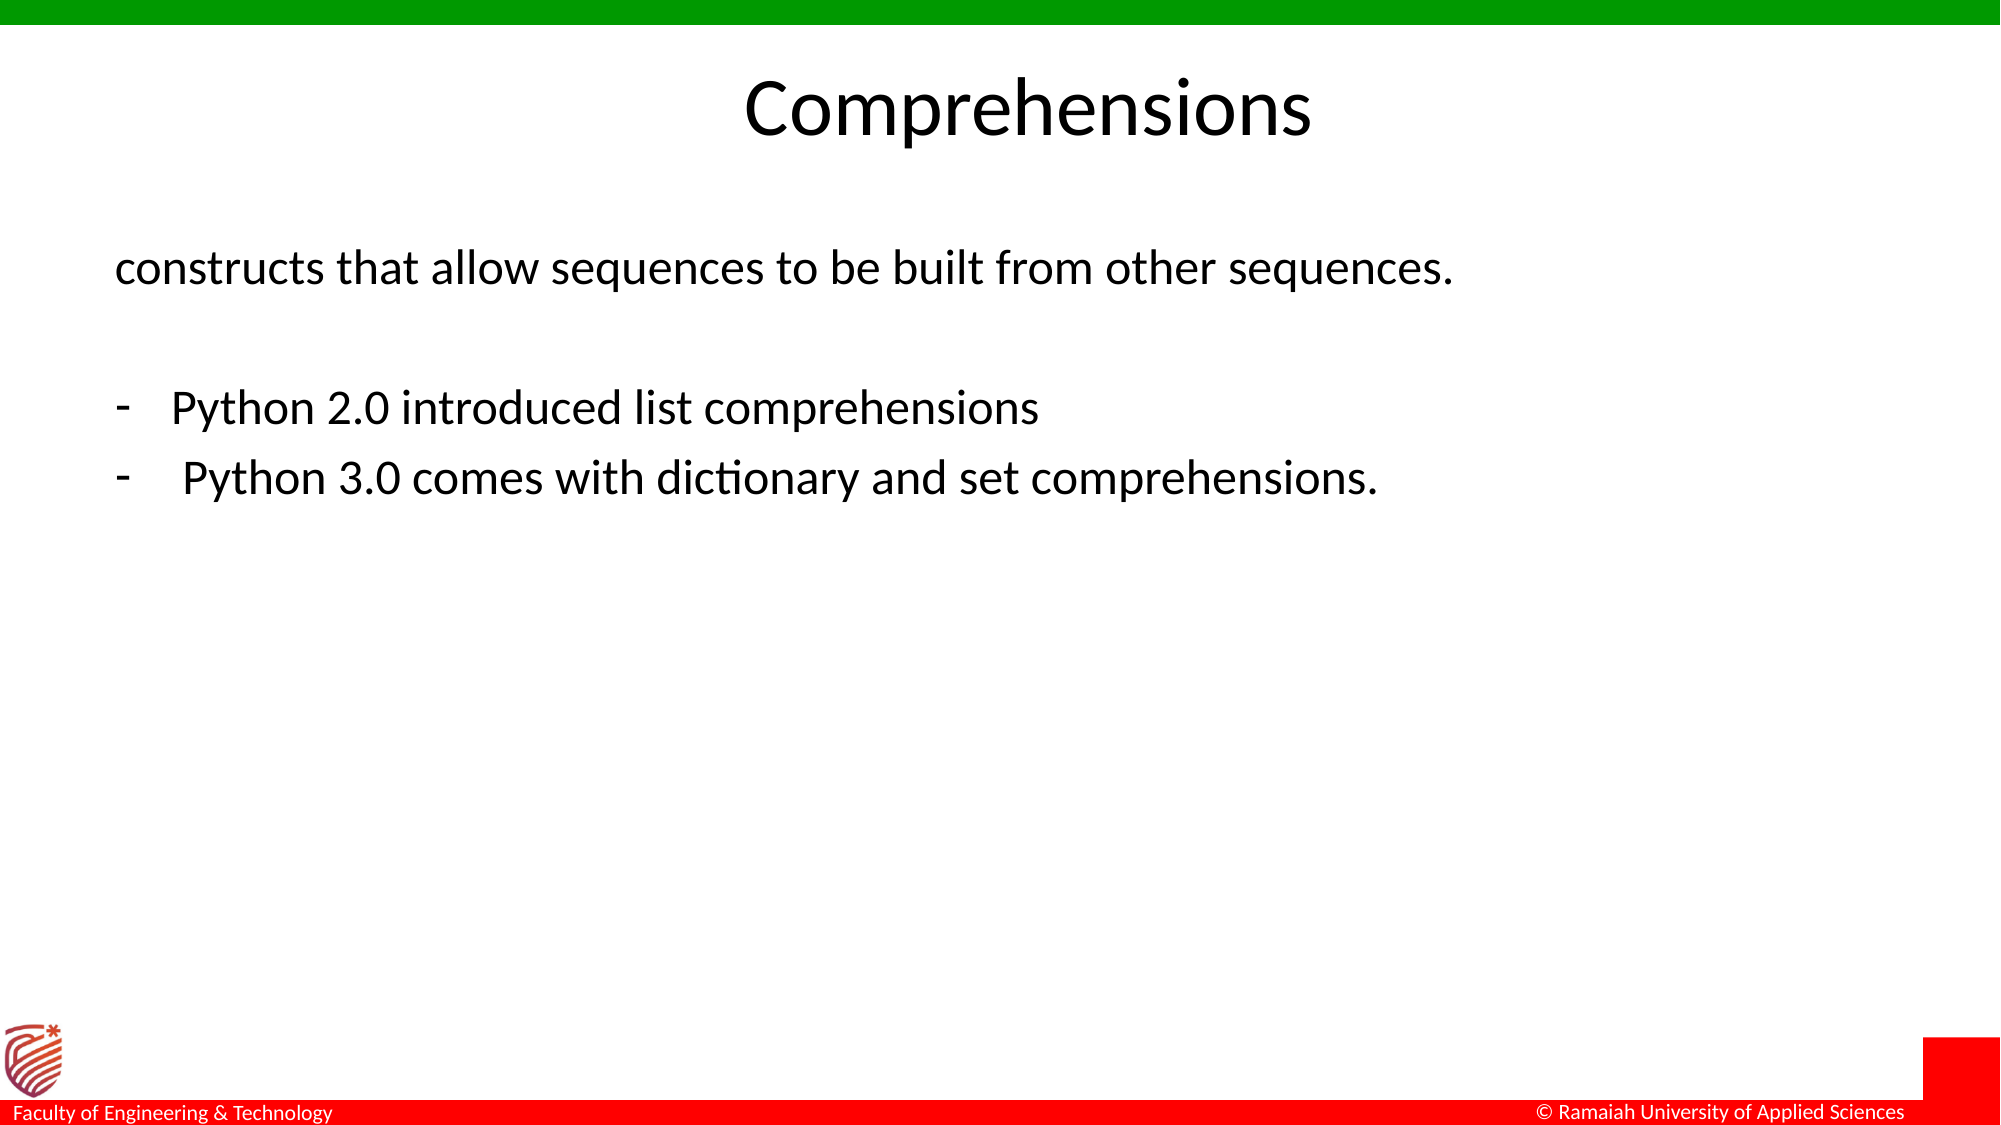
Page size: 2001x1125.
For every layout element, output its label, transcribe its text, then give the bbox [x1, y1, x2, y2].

picture [0, 1013, 69, 1100]
title Comprehensions [0, 45, 2000, 233]
list constructs that allow sequences to be built from other sequences. Python 2.0 introduced list comprehensions Python 3.0 comes with dictionary and set comprehensions. [99, 156, 1900, 949]
